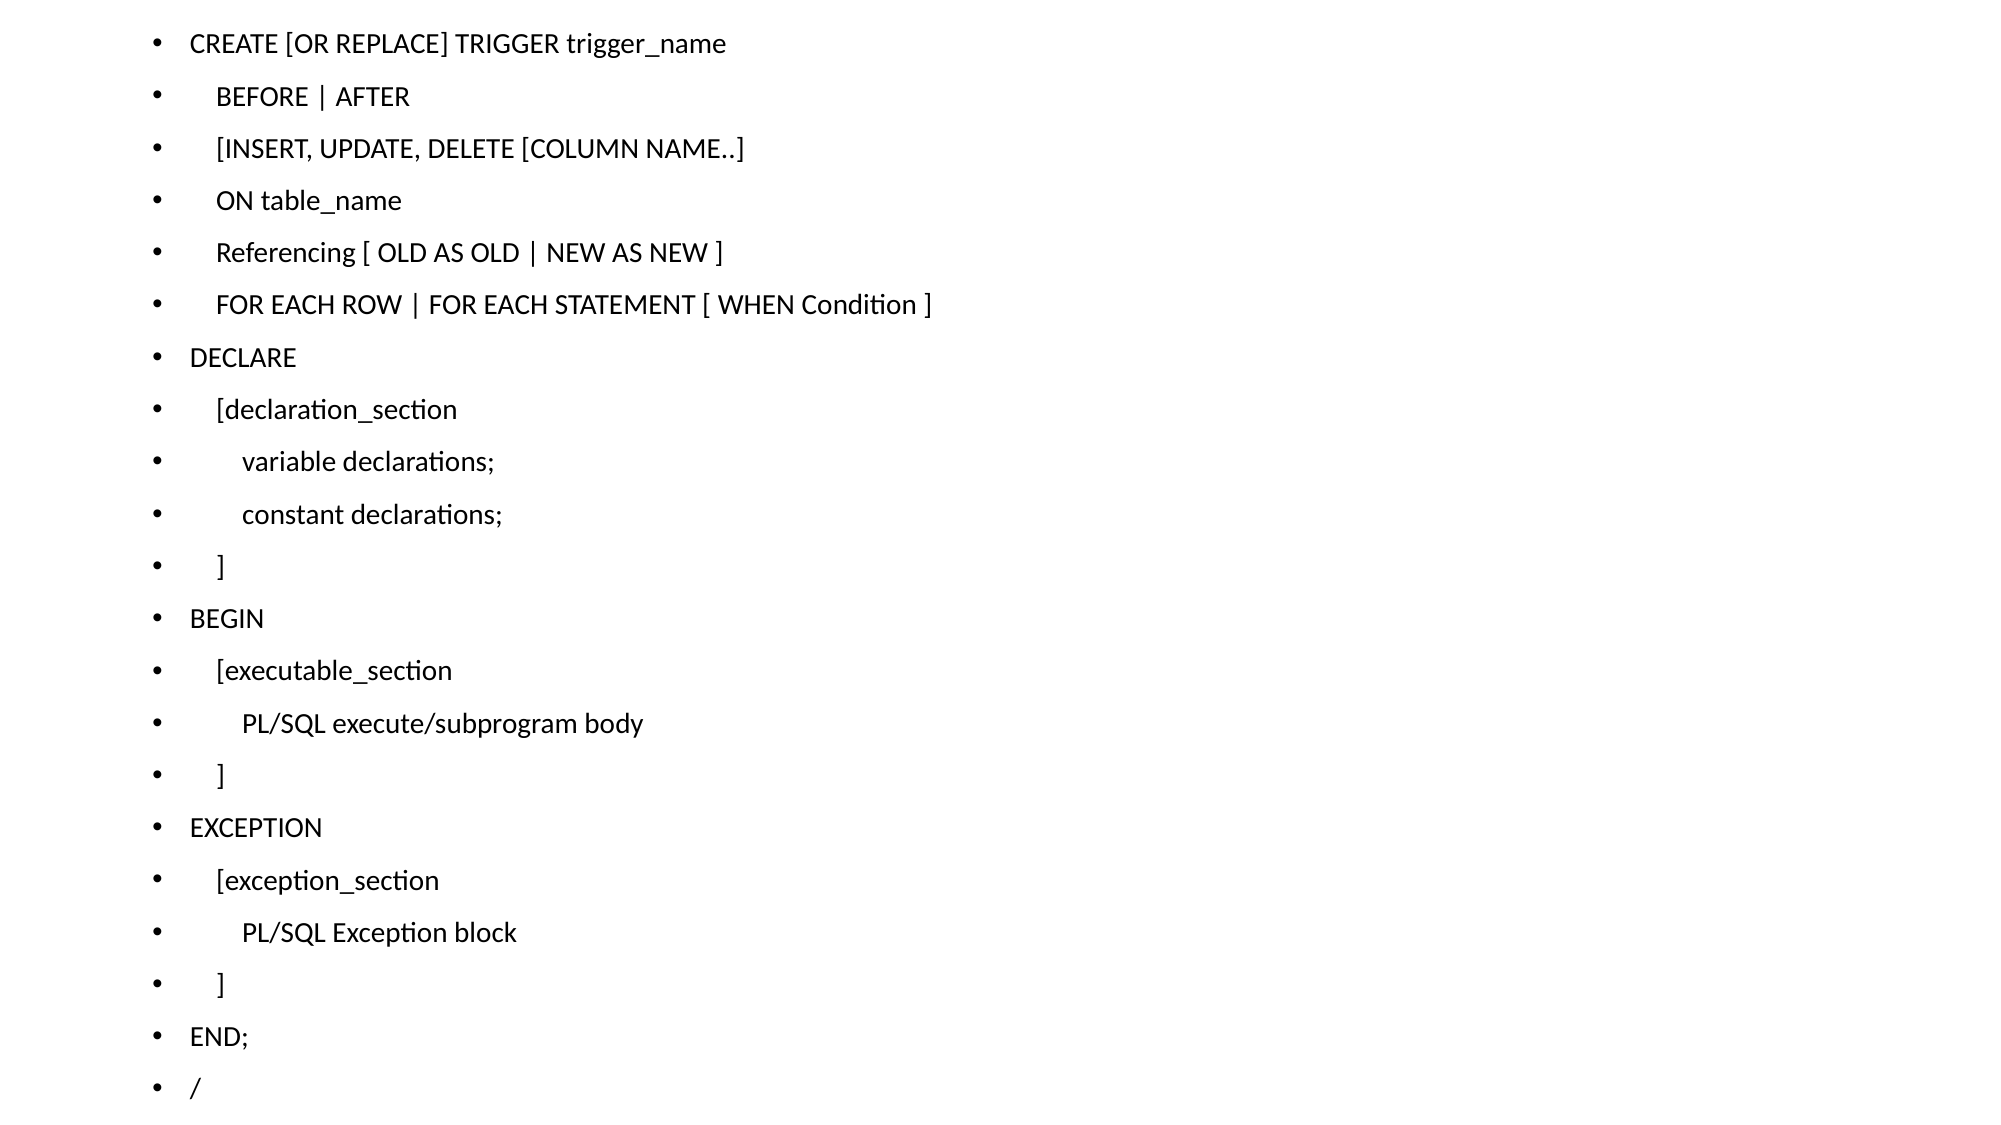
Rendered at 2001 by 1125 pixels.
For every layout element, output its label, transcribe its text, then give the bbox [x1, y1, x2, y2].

list CREATE [OR REPLACE] TRIGGER trigger_name BEFORE | AFTER [INSERT, UPDATE, DELETE [COLUMN NAME..] ON table_name Referencing [ OLD AS OLD | NEW AS NEW ] FOR EACH ROW | FOR EACH STATEMENT [ WHEN Condition ] DECLARE [declaration_section variable declarations; constant declarations; ] BEGIN [executable_section PL/SQL execute/subprogram body ] EXCEPTION [exception_section PL/SQL Exception block ] END; / [137, 21, 1863, 1101]
